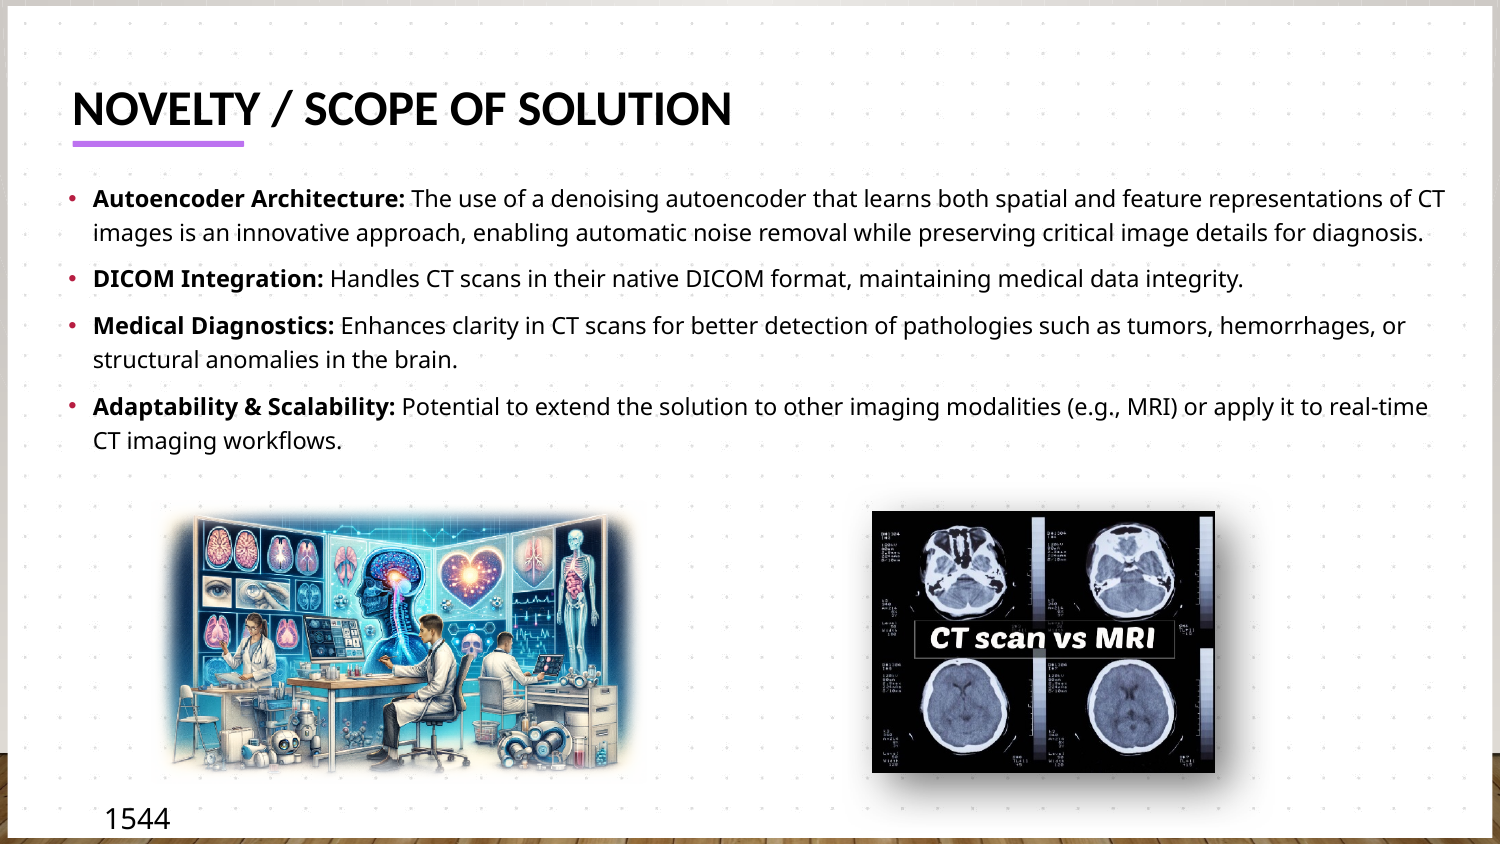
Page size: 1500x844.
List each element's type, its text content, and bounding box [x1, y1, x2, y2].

list Autoencoder Architecture: The use of a denoising autoencoder that learns both spatial and feature representations of CT images is an innovative approach, enabling automatic noise removal while preserving critical image details for diagnosis. DICOM Integration: Handles CT scans in their native DICOM format, maintaining medical data integrity. Medical Diagnostics: Enhances clarity in CT scans for better detection of pathologies such as tumors, hemorrhages, or structural anomalies in the brain. Adaptability & Scalability: Potential to extend the solution to other imaging modalities (e.g., MRI) or apply it to real-time CT imaging workflows. [57, 172, 1458, 492]
title Novelty / Scope of Solution [57, 0, 1458, 145]
picture [0, 6, 1500, 844]
text_box 1544 [88, 792, 220, 843]
